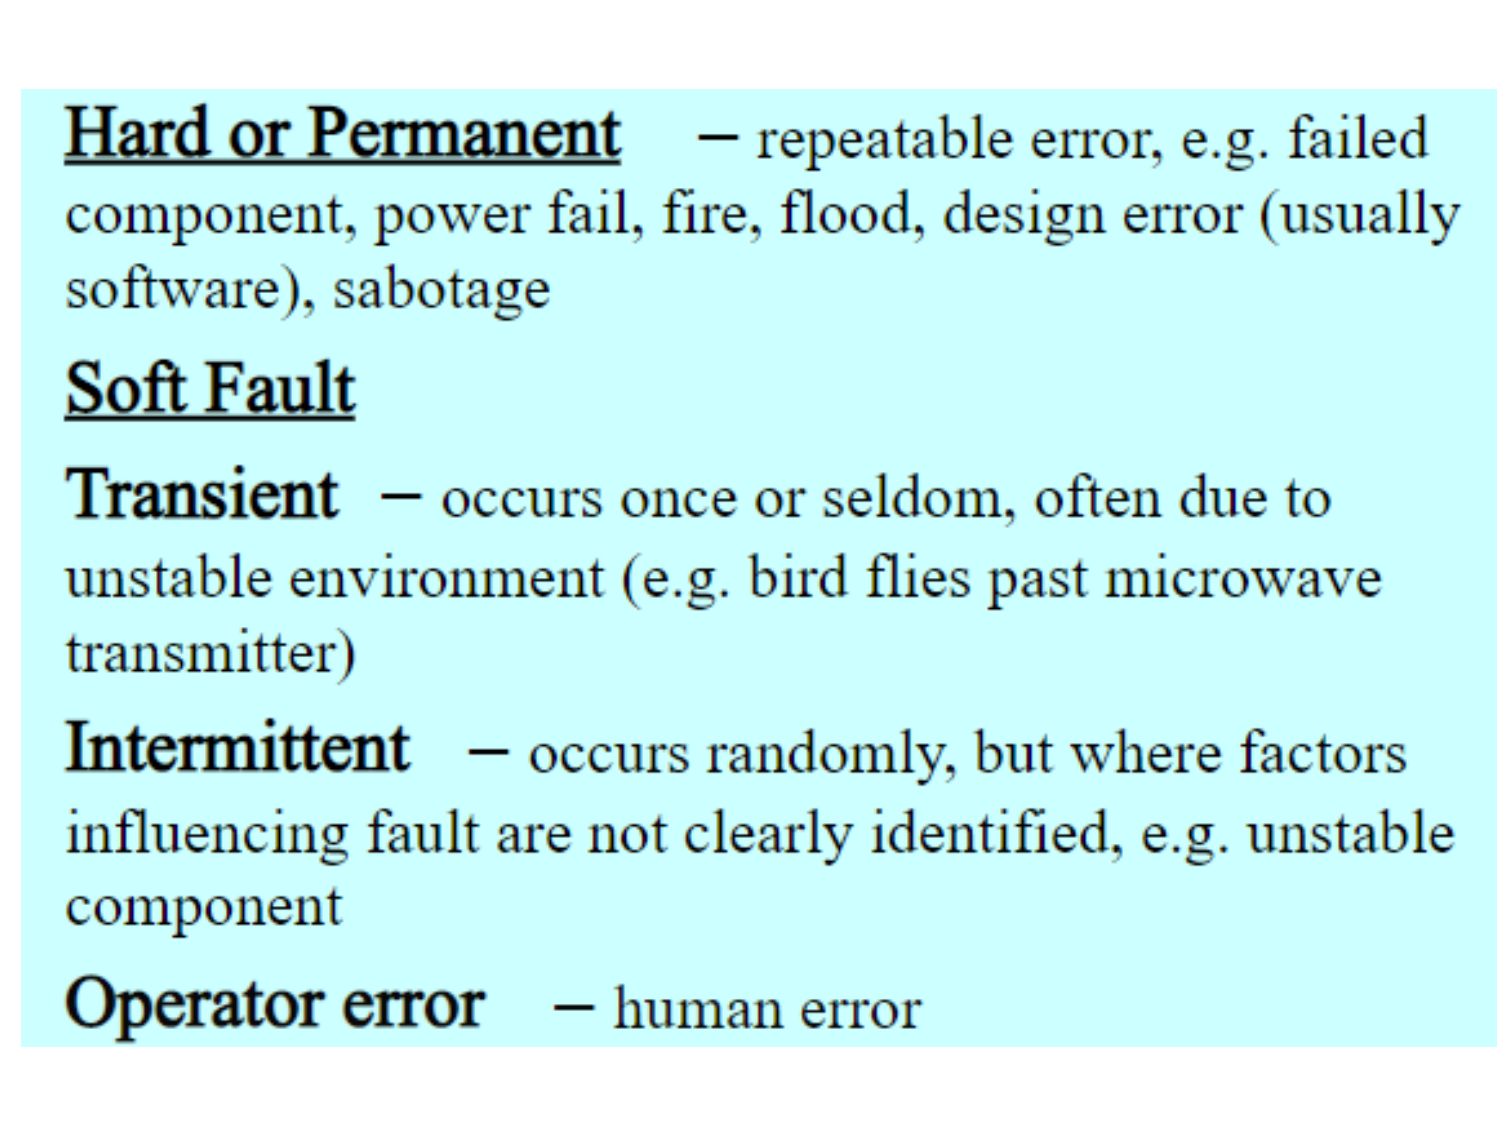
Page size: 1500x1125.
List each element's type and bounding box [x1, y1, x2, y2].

picture [21, 89, 1497, 1047]
